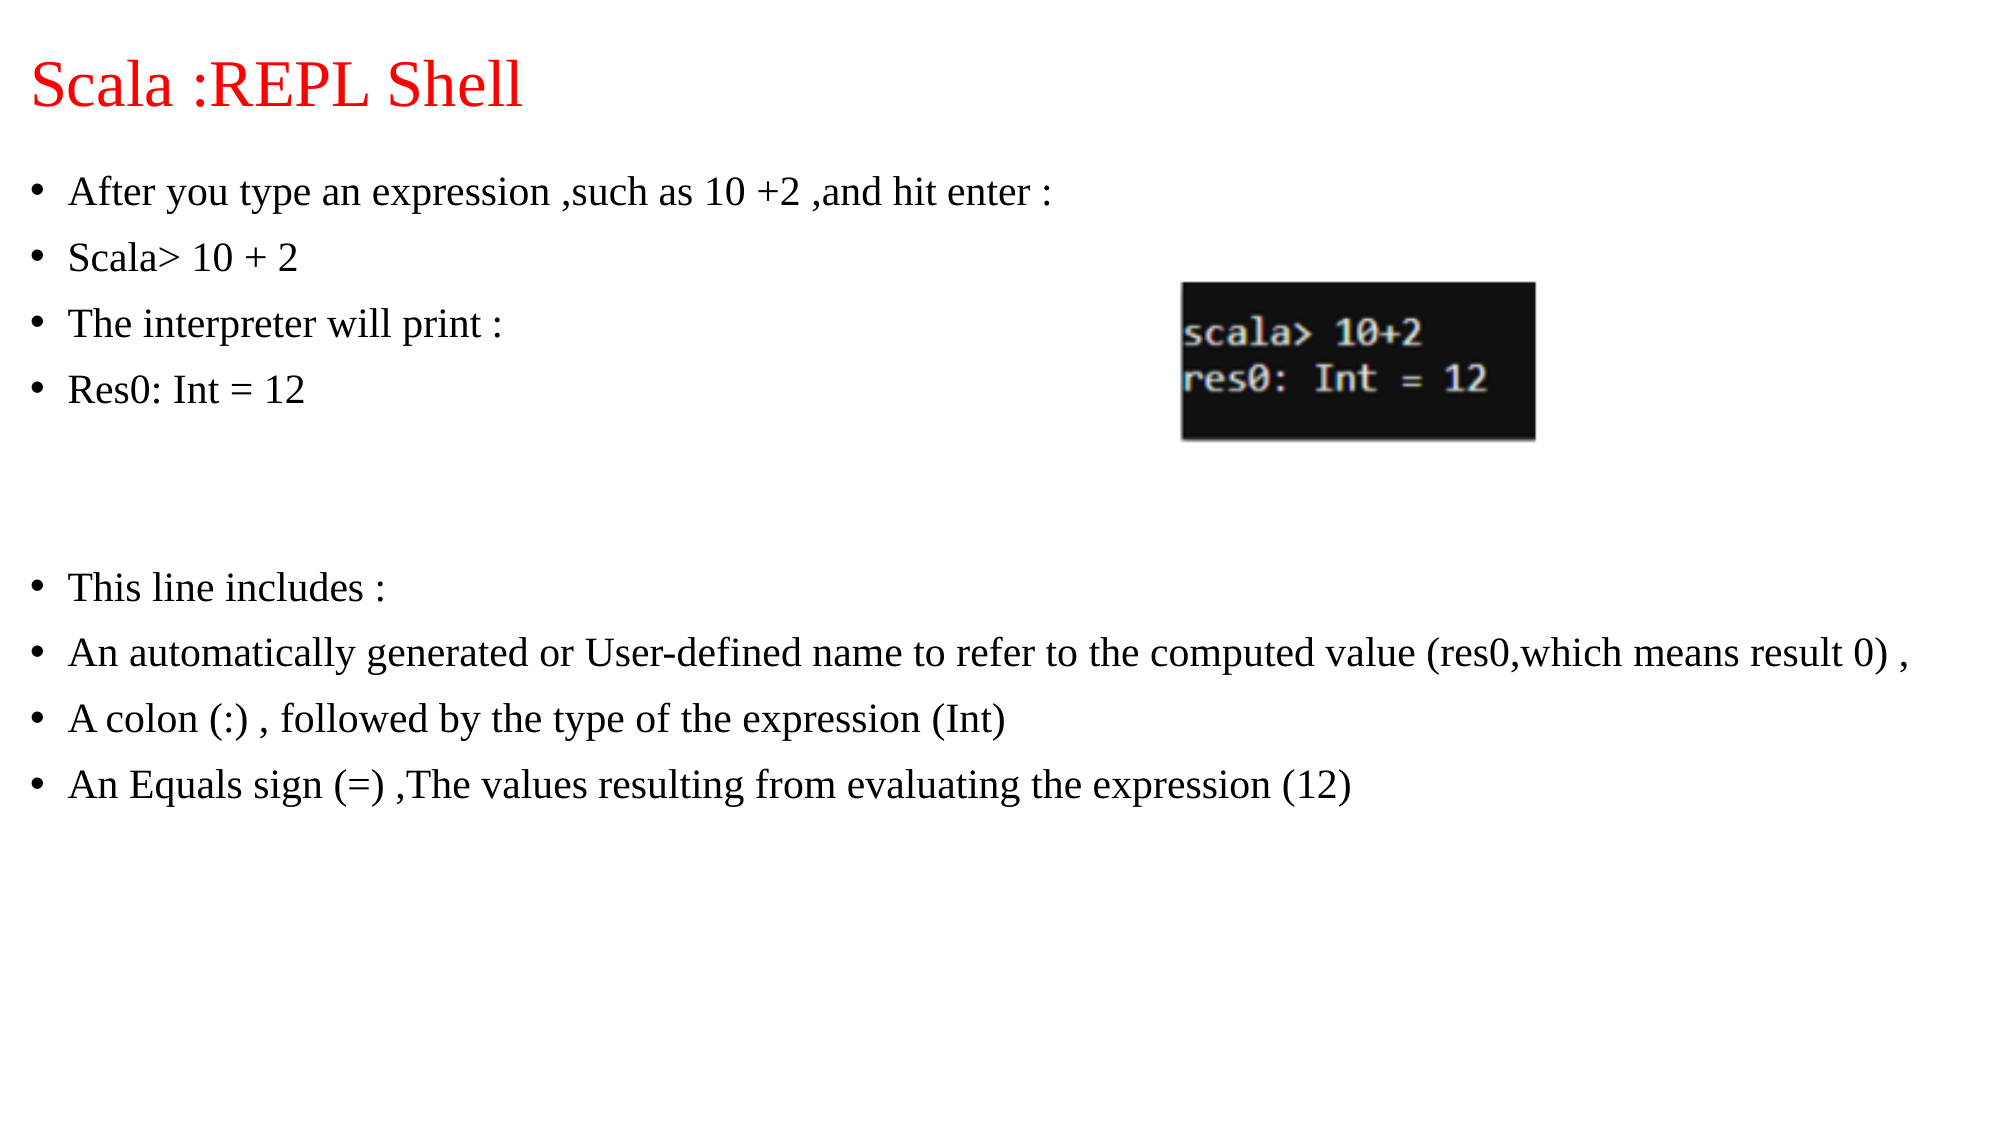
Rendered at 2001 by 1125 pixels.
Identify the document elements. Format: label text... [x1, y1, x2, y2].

picture [1162, 278, 1546, 462]
list After you type an expression ,such as 10 +2 ,and hit enter : Scala> 10 + 2 The interpreter will print : Res0: Int = 12 This line includes : An automatically generated or User-defined name to refer to the computed value (res0,which means result 0) , A colon (:) , followed by the type of the expression (Int) An Equals sign (=) ,The values resulting from evaluating the expression (12) [15, 161, 1968, 1087]
title Scala :REPL Shell [15, 21, 1946, 148]
